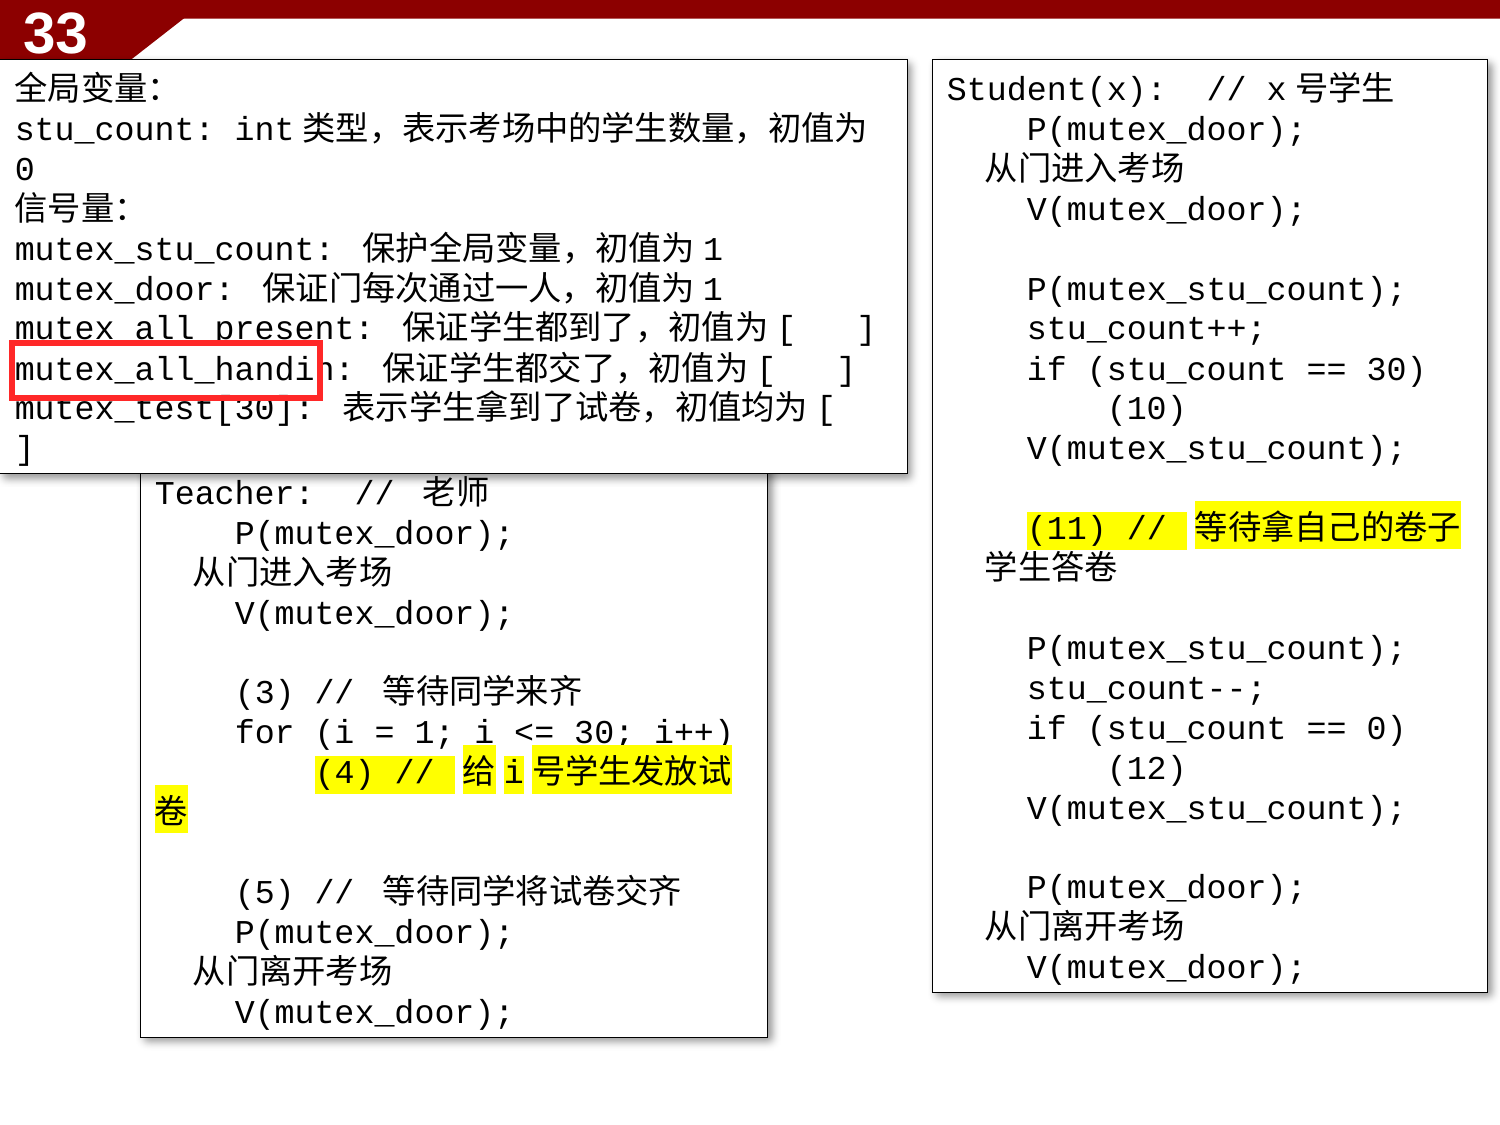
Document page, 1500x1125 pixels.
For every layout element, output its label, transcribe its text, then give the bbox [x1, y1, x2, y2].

text_box 全局变量： stu_count: int类型，表示考场中的学生数量，初值为0 信号量： mutex_stu_count: 保护全局变量，初值为1 mutex_door: 保证门每次通过一人，初值为1 mutex_all_present: 保证学生都到了，初值为[ ] mutex_all_handin: 保证学生都交了，初值为[ ] mutex_test[30]: 表示学生拿到了试卷，初值均为[ ] [0, 59, 908, 474]
text_box Student(x): // x号学生 P(mutex_door); 从门进入考场 V(mutex_door); P(mutex_stu_count); stu_count++; if (stu_count == 30) (10) V(mutex_stu_count); (11) // 等待拿自己的卷子 学生答卷 P(mutex_stu_count); stu_count--; if (stu_count == 0) (12) V(mutex_stu_count); P(mutex_door); 从门离开考场 V(mutex_door); [932, 59, 1488, 993]
text_box [11, 342, 321, 399]
text_box Teacher: // 老师 P(mutex_door); 从门进入考场 V(mutex_door); (3) // 等待同学来齐 for (i = 1; i <= 30; i++) (4) // 给i号学生发放试卷 (5) // 等待同学将试卷交齐 P(mutex_door); 从门离开考场 V(mutex_door); [140, 485, 768, 1038]
slide_number 33 [0, 0, 104, 59]
